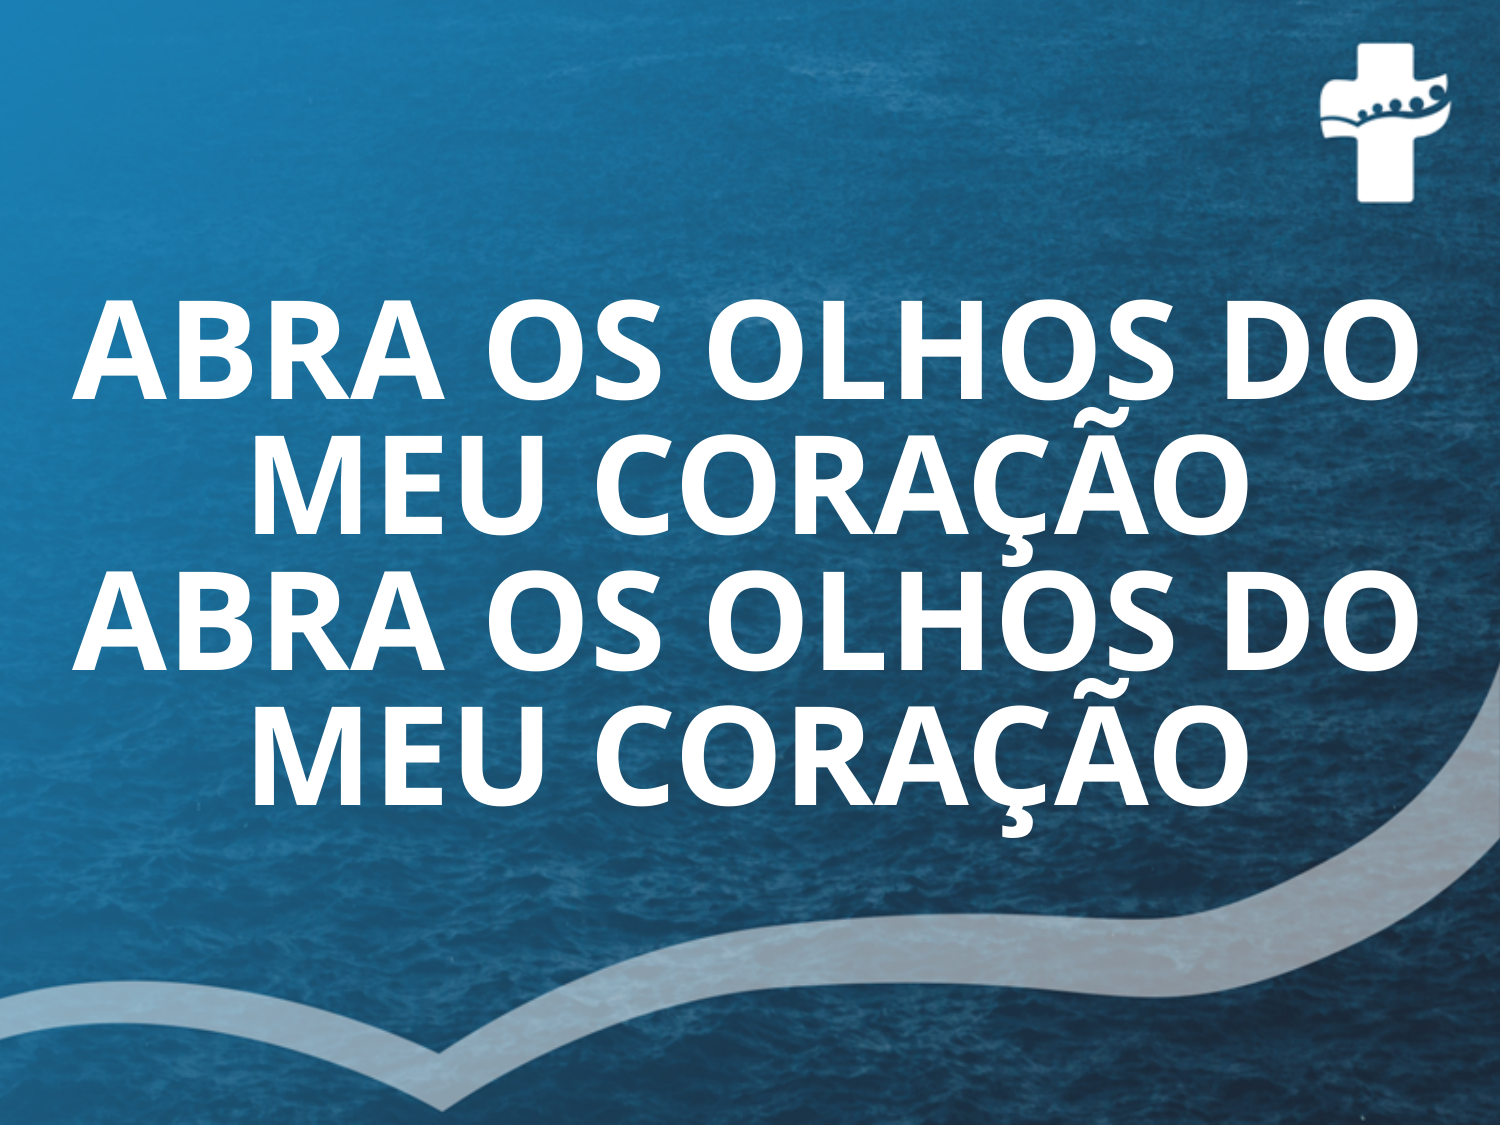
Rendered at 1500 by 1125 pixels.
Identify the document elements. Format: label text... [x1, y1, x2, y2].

title ABRA OS OLHOS DO MEU CORAÇÃO ABRA OS OLHOS DO MEU CORAÇÃO [0, 0, 1500, 1125]
